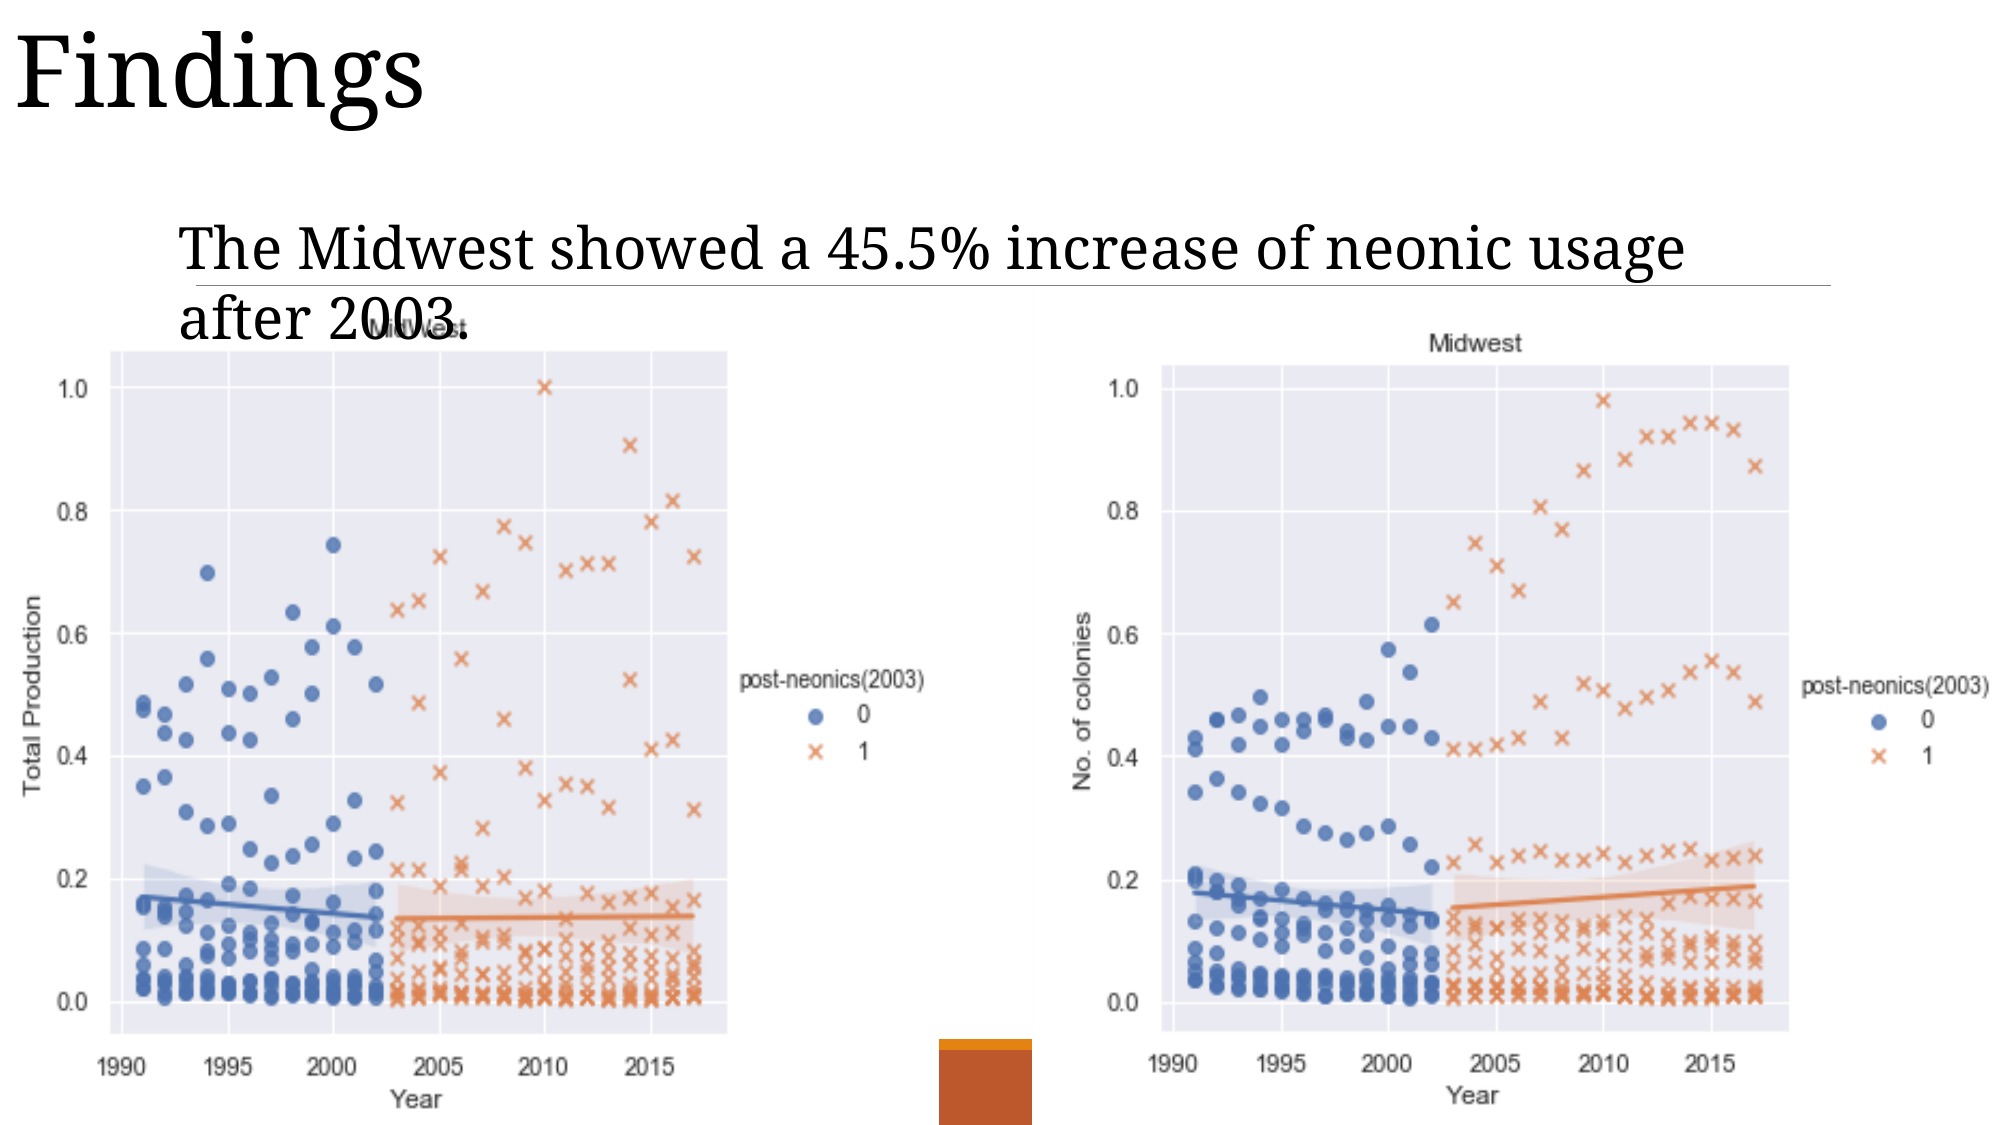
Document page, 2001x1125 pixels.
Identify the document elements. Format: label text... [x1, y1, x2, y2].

text_box Findings [0, 0, 718, 135]
picture [1031, 288, 2000, 1125]
text_box The Midwest showed a 45.5% increase of neonic usage after 2003. [163, 203, 1837, 359]
picture [0, 287, 939, 1125]
